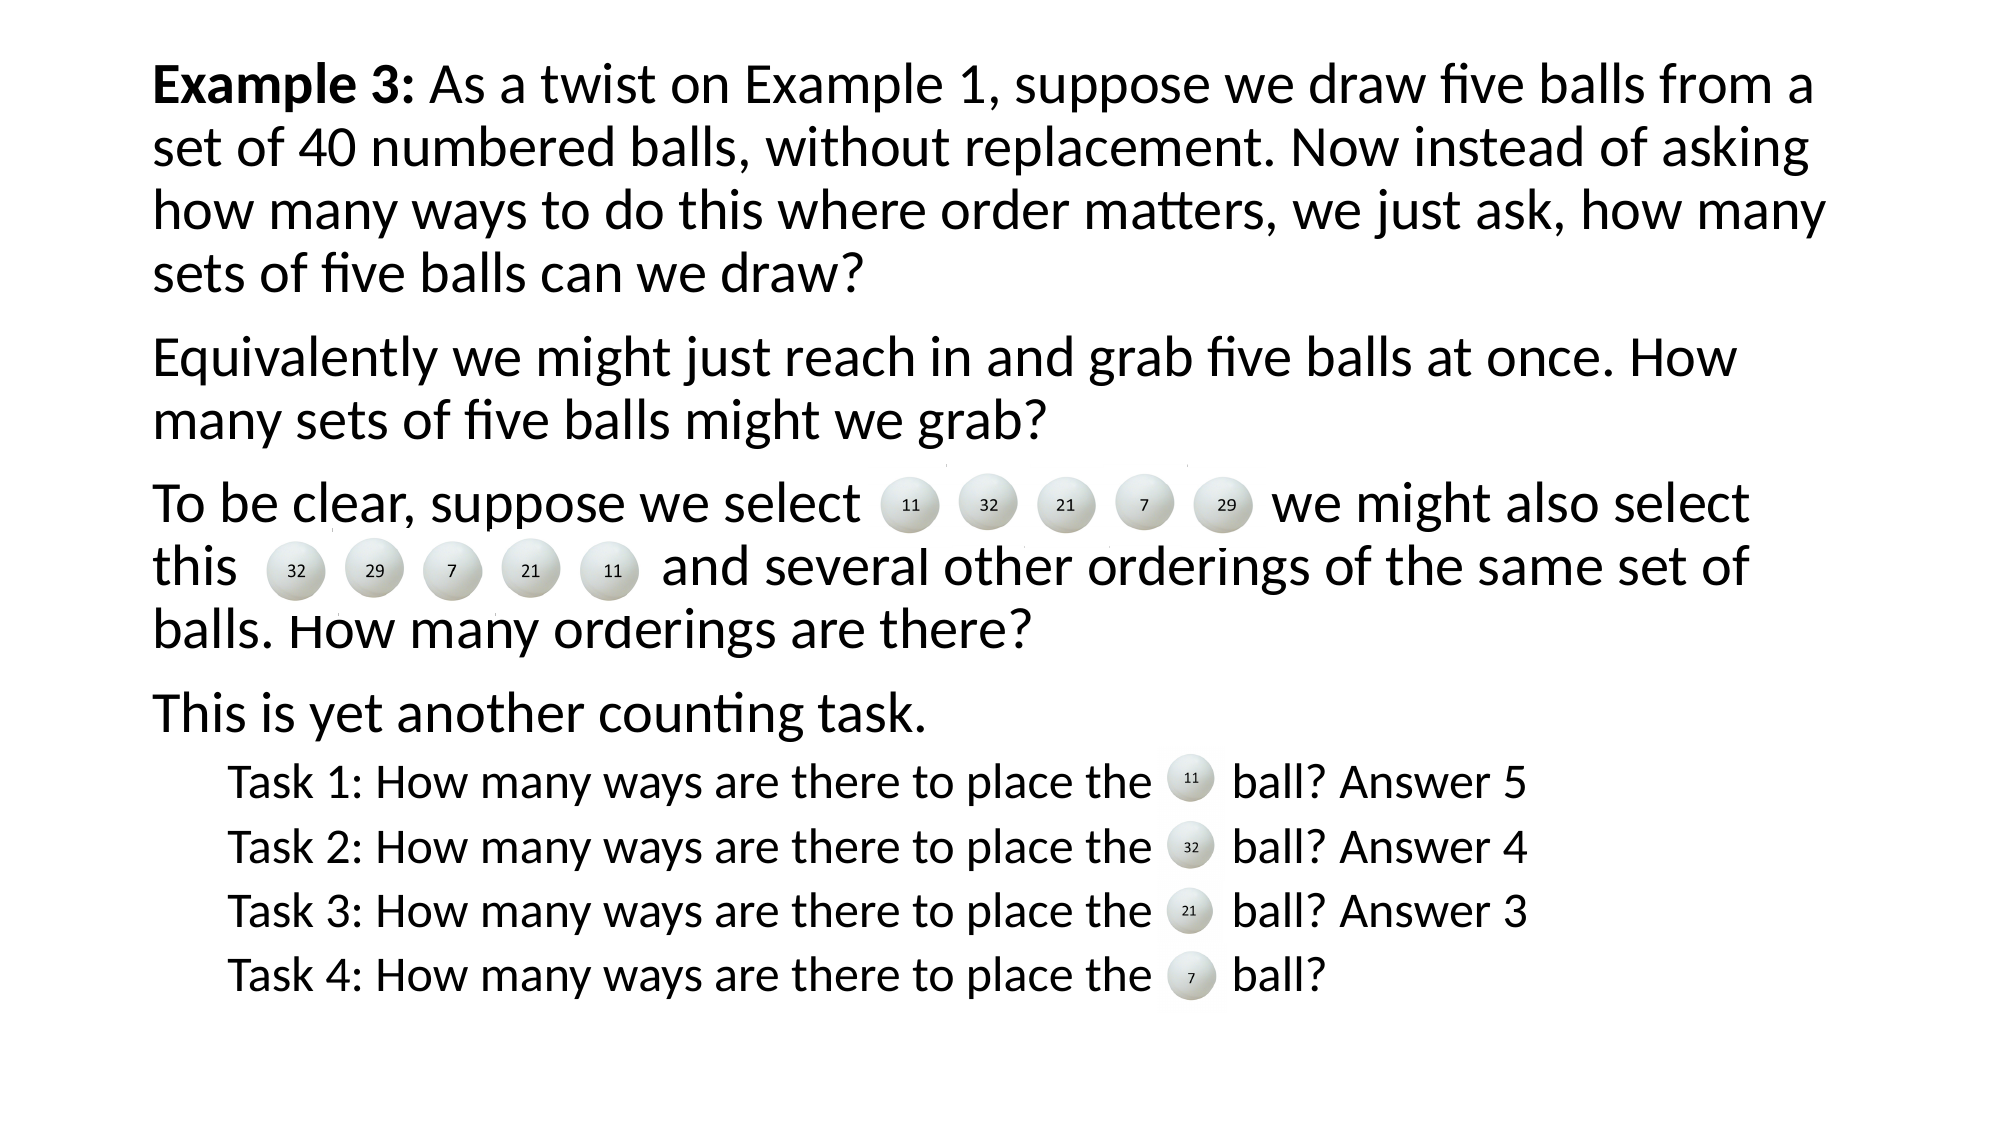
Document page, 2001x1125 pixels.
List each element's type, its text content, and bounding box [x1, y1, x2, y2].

picture [868, 464, 1266, 548]
picture [254, 528, 652, 616]
picture [1157, 746, 1227, 1013]
list Example 3: As a twist on Example 1, suppose we draw five balls from a set of 40 numbered balls, without replacement. Now instead of asking how many ways to do this where order matters, we just ask, how many sets of five balls can we draw? Equivalently we might just reach in and grab five balls at once. How many sets of five balls might we grab? To be clear, suppose we select we might also select this and several other orderings of the same set of balls. How many orderings are there? This is yet another counting task. Task 1: How many ways are there to place the ball? Answer 5 Task 2: How many ways are there to place the ball? Answer 4 Task 3: How many ways are there to place the ball? Answer 3 Task 4: How many ways are there to place the ball? [137, 45, 1863, 1082]
